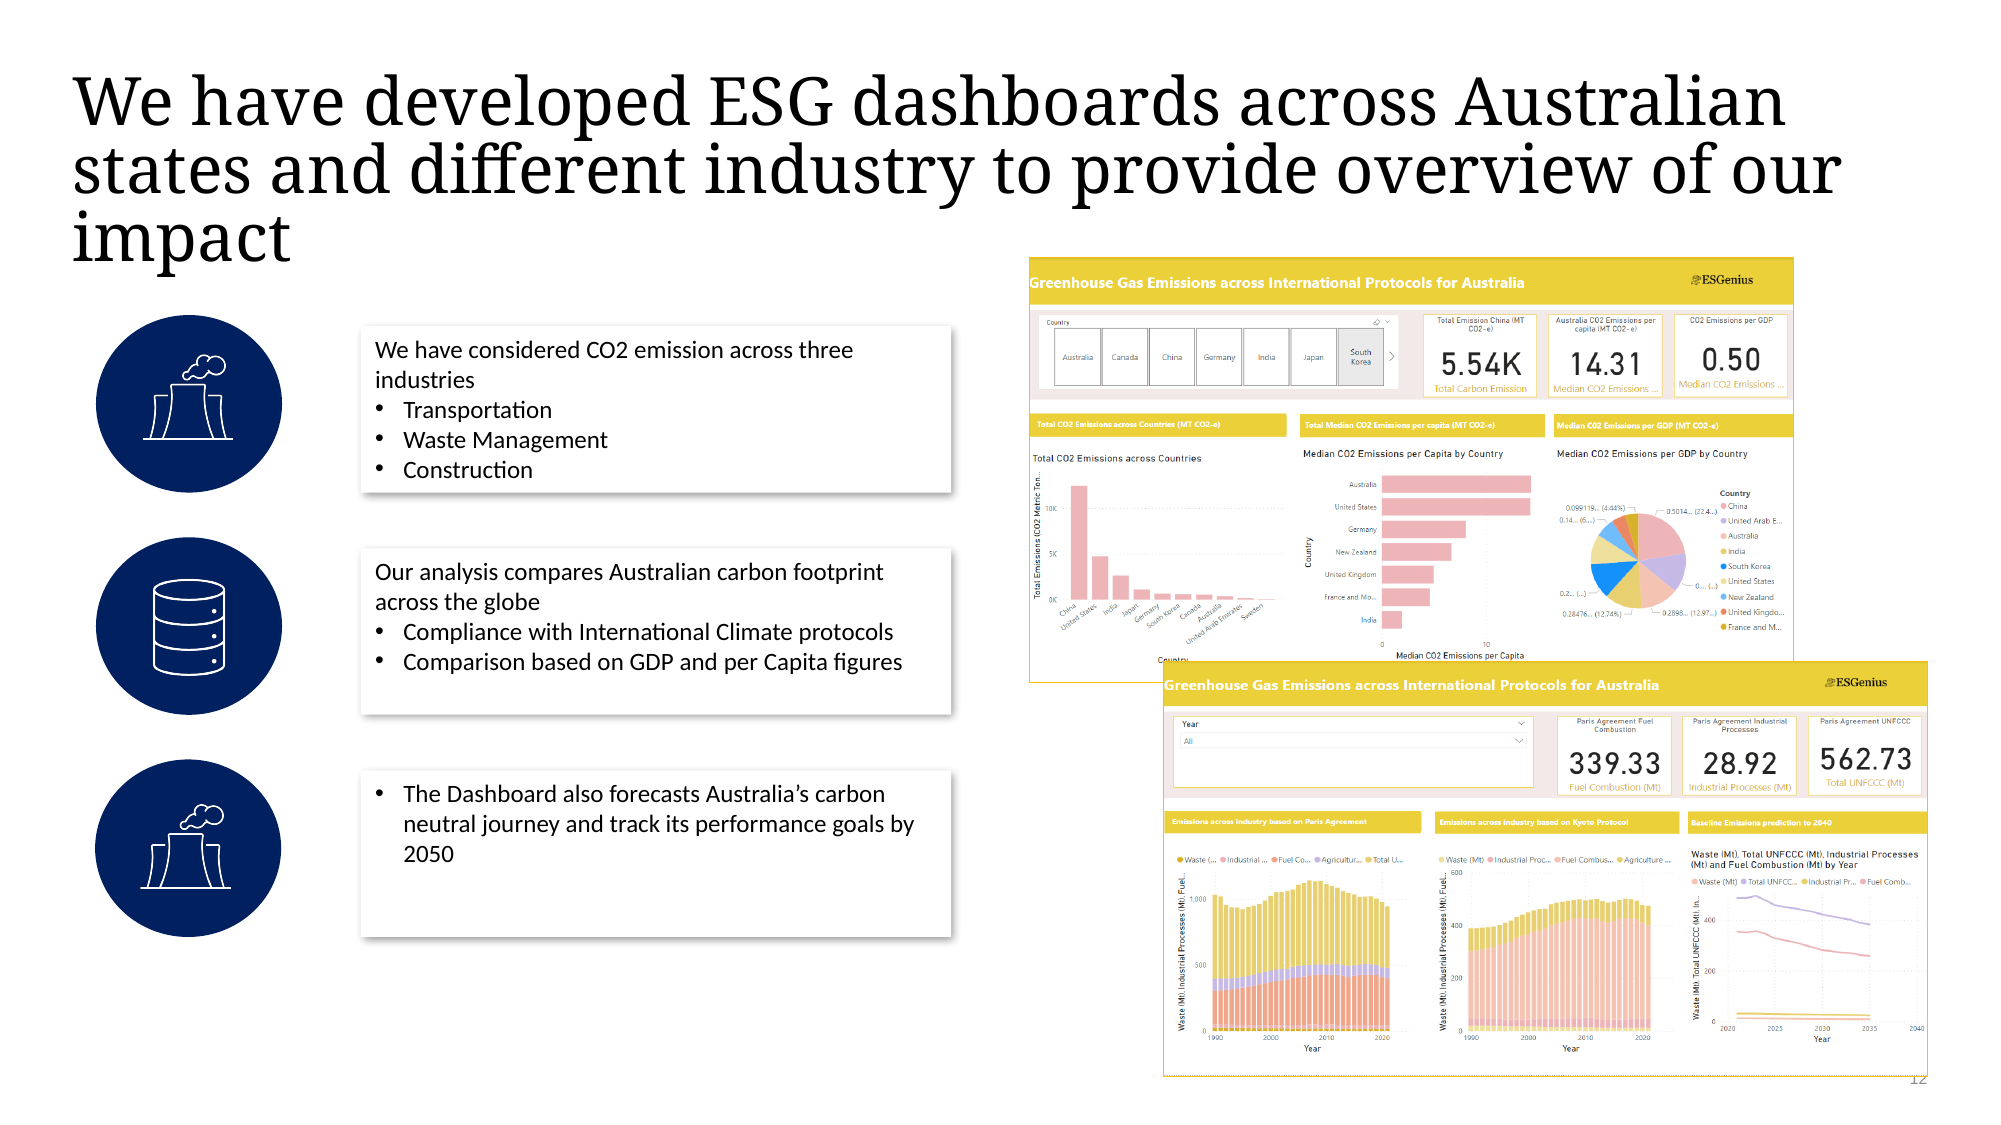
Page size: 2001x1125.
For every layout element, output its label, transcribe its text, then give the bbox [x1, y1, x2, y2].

text_box We have considered CO2 emission across three industries Transportation Waste Management Construction [359, 325, 952, 494]
text_box [94, 536, 284, 716]
picture [137, 800, 234, 897]
picture [1029, 257, 1928, 1077]
text_box The Dashboard also forecasts Australia’s carbon neutral journey and track its performance goals by 2050 [359, 769, 952, 938]
title We have developed ESG dashboards across Australian states and different industry to provide overview of our impact [72, 70, 1928, 218]
text_box [94, 314, 284, 494]
text_box [94, 758, 283, 939]
slide_number 12 [1348, 1077, 1928, 1088]
text_box Our analysis compares Australian carbon footprint across the globe Compliance with International Climate protocols Comparison based on GDP and per Capita figures [359, 547, 952, 716]
picture [129, 566, 249, 686]
picture [140, 350, 236, 447]
